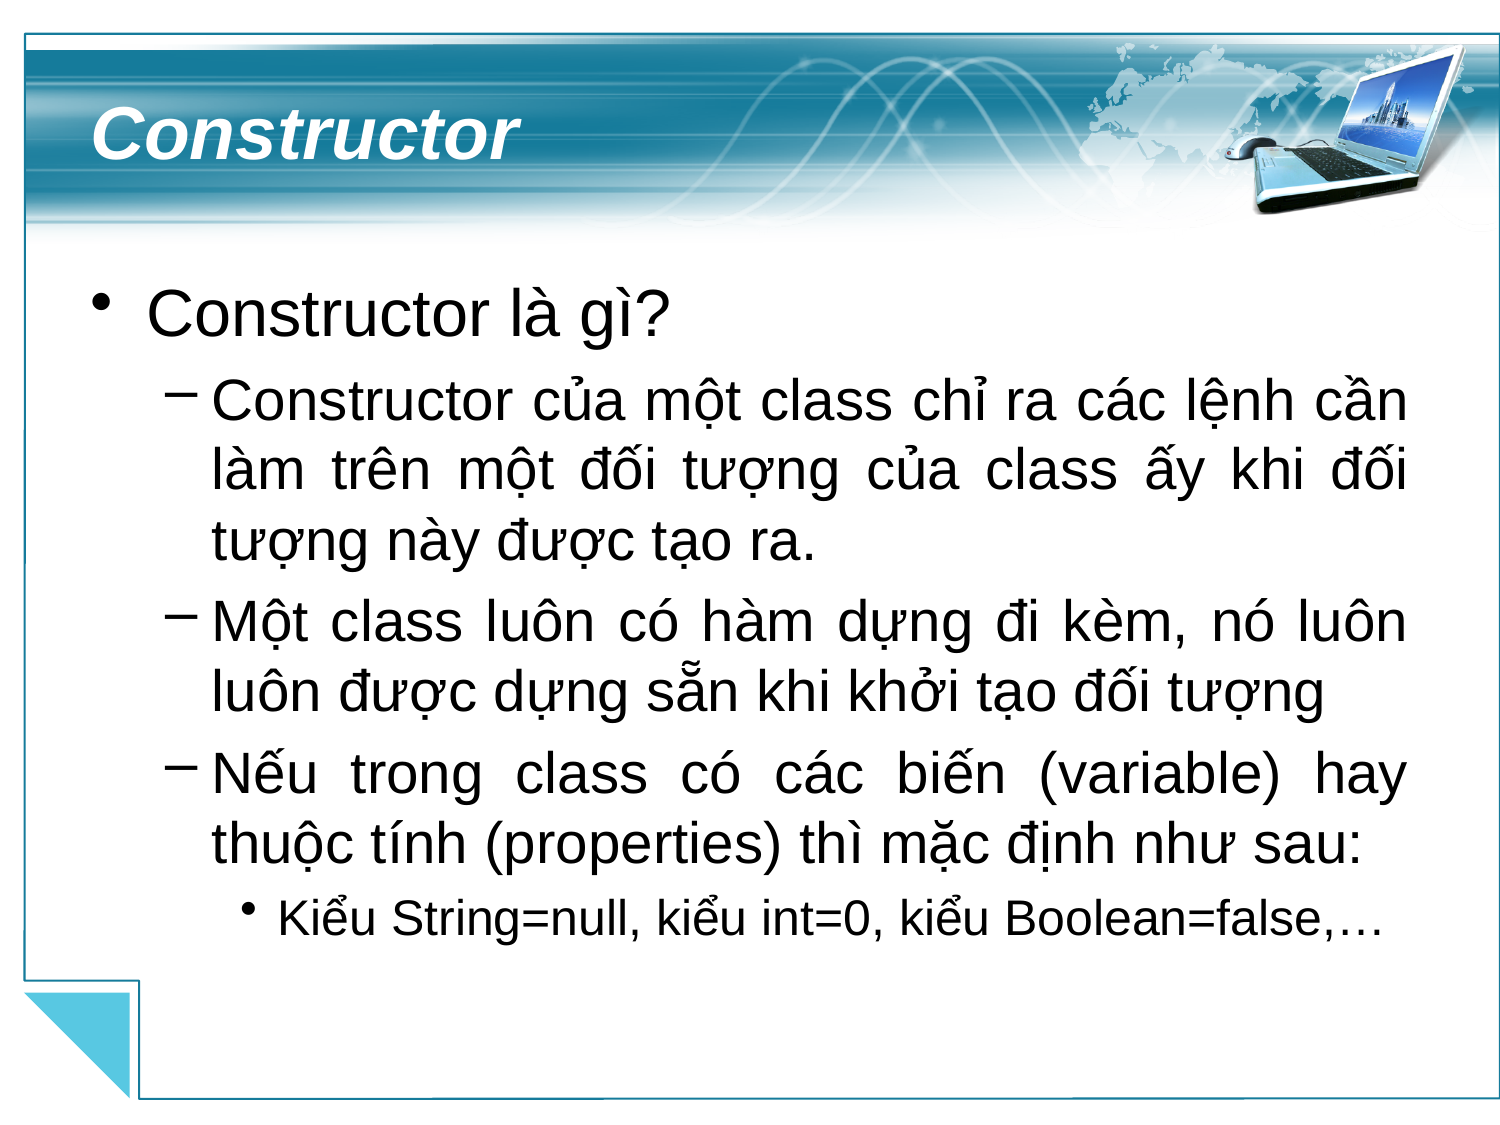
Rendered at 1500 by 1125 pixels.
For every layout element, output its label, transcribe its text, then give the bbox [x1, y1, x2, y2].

title Constructor [75, 45, 1225, 216]
picture [26, 35, 1498, 289]
list Constructor là gì? Constructor của một class chỉ ra các lệnh cần làm trên một đối tượng của class ấy khi đối tượng này được tạo ra. Một class luôn có hàm dựng đi kèm, nó luôn luôn được dựng sẵn khi khởi tạo đối tượng Nếu trong class có các biến (variable) hay thuộc tính (properties) thì mặc định như sau: Kiểu String=null, kiểu int=0, kiểu Boolean=false,… [75, 262, 1425, 1005]
